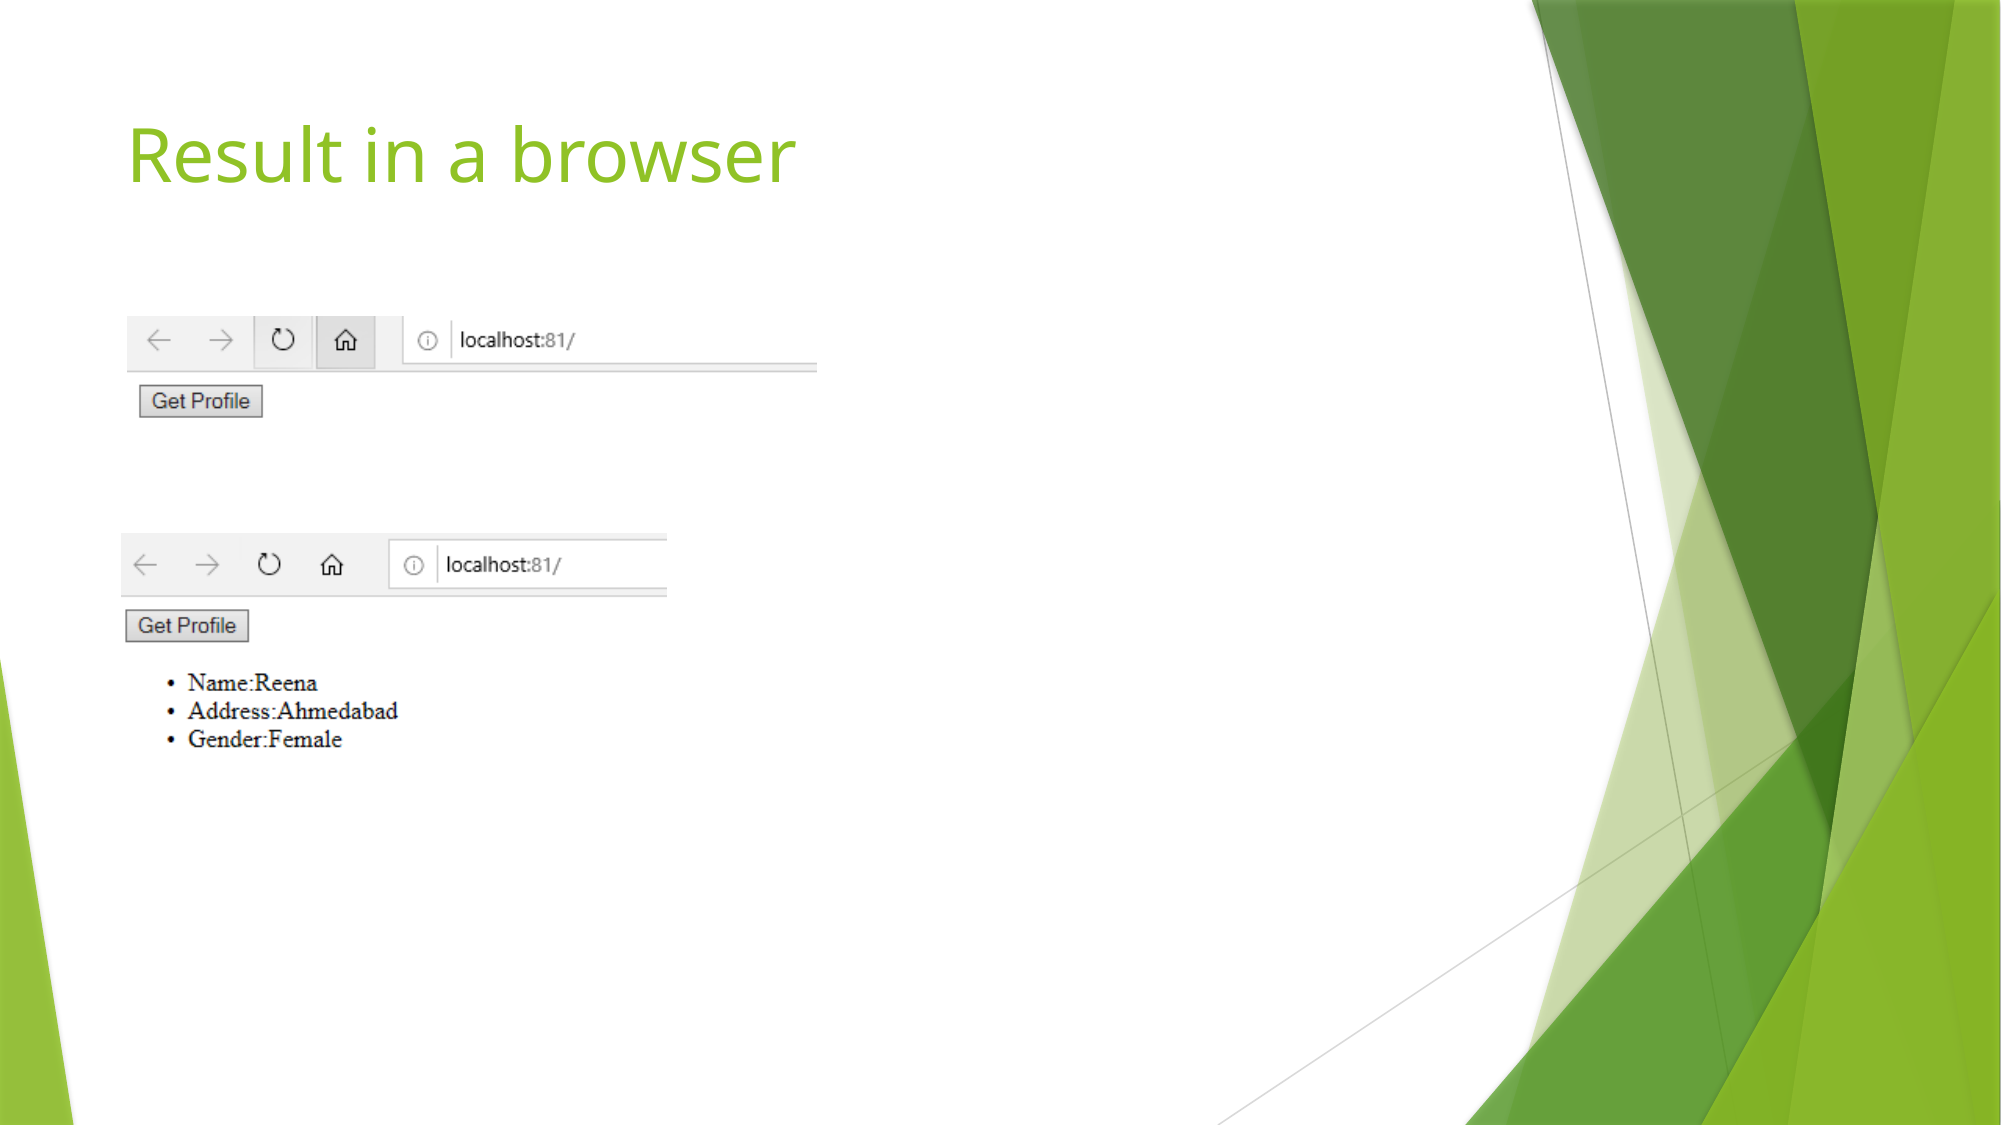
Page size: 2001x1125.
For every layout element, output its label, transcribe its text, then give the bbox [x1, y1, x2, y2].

title Result in a browser [111, 99, 1522, 317]
picture [120, 532, 668, 825]
picture [126, 316, 817, 521]
